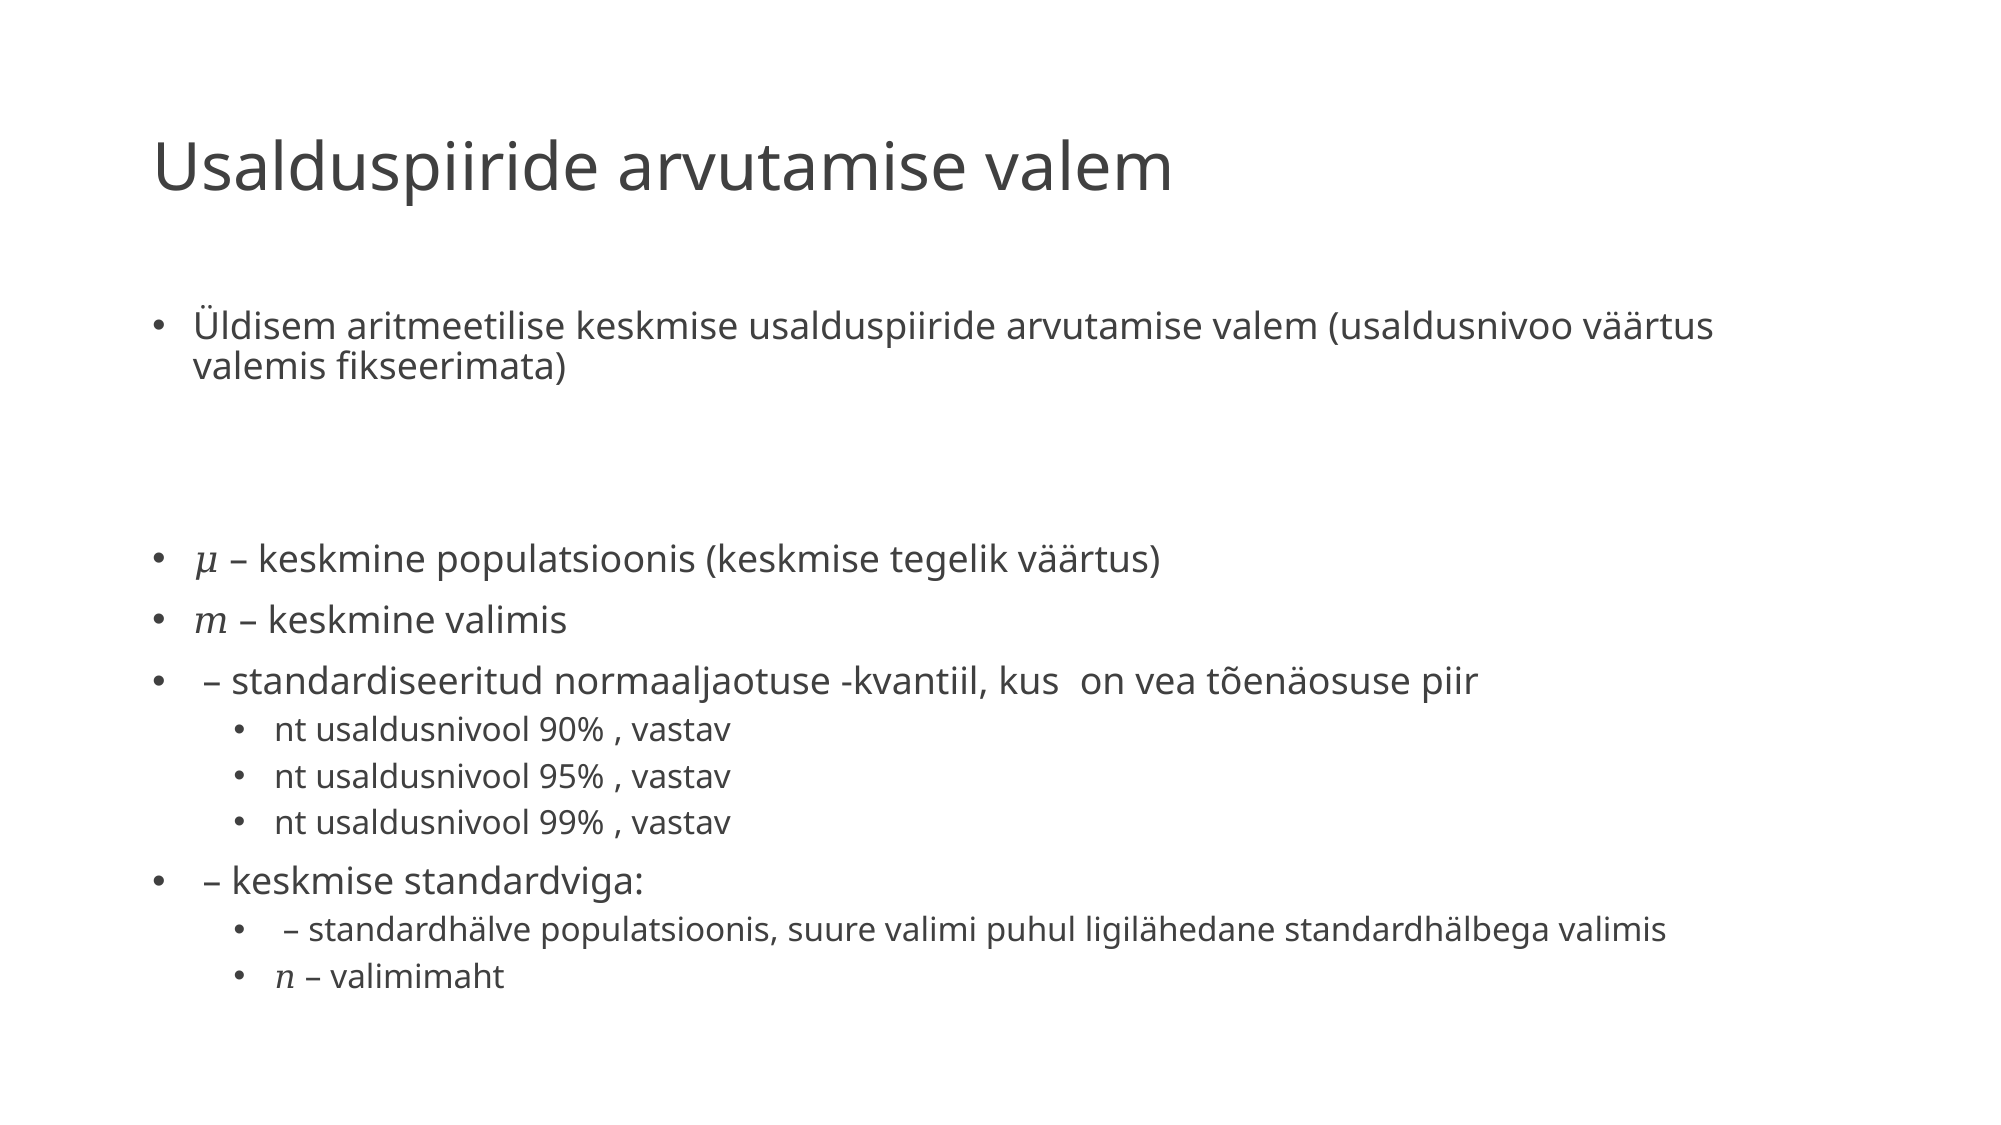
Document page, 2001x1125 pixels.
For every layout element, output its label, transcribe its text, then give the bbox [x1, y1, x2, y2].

title Usalduspiiride arvutamise valem [137, 59, 1863, 278]
